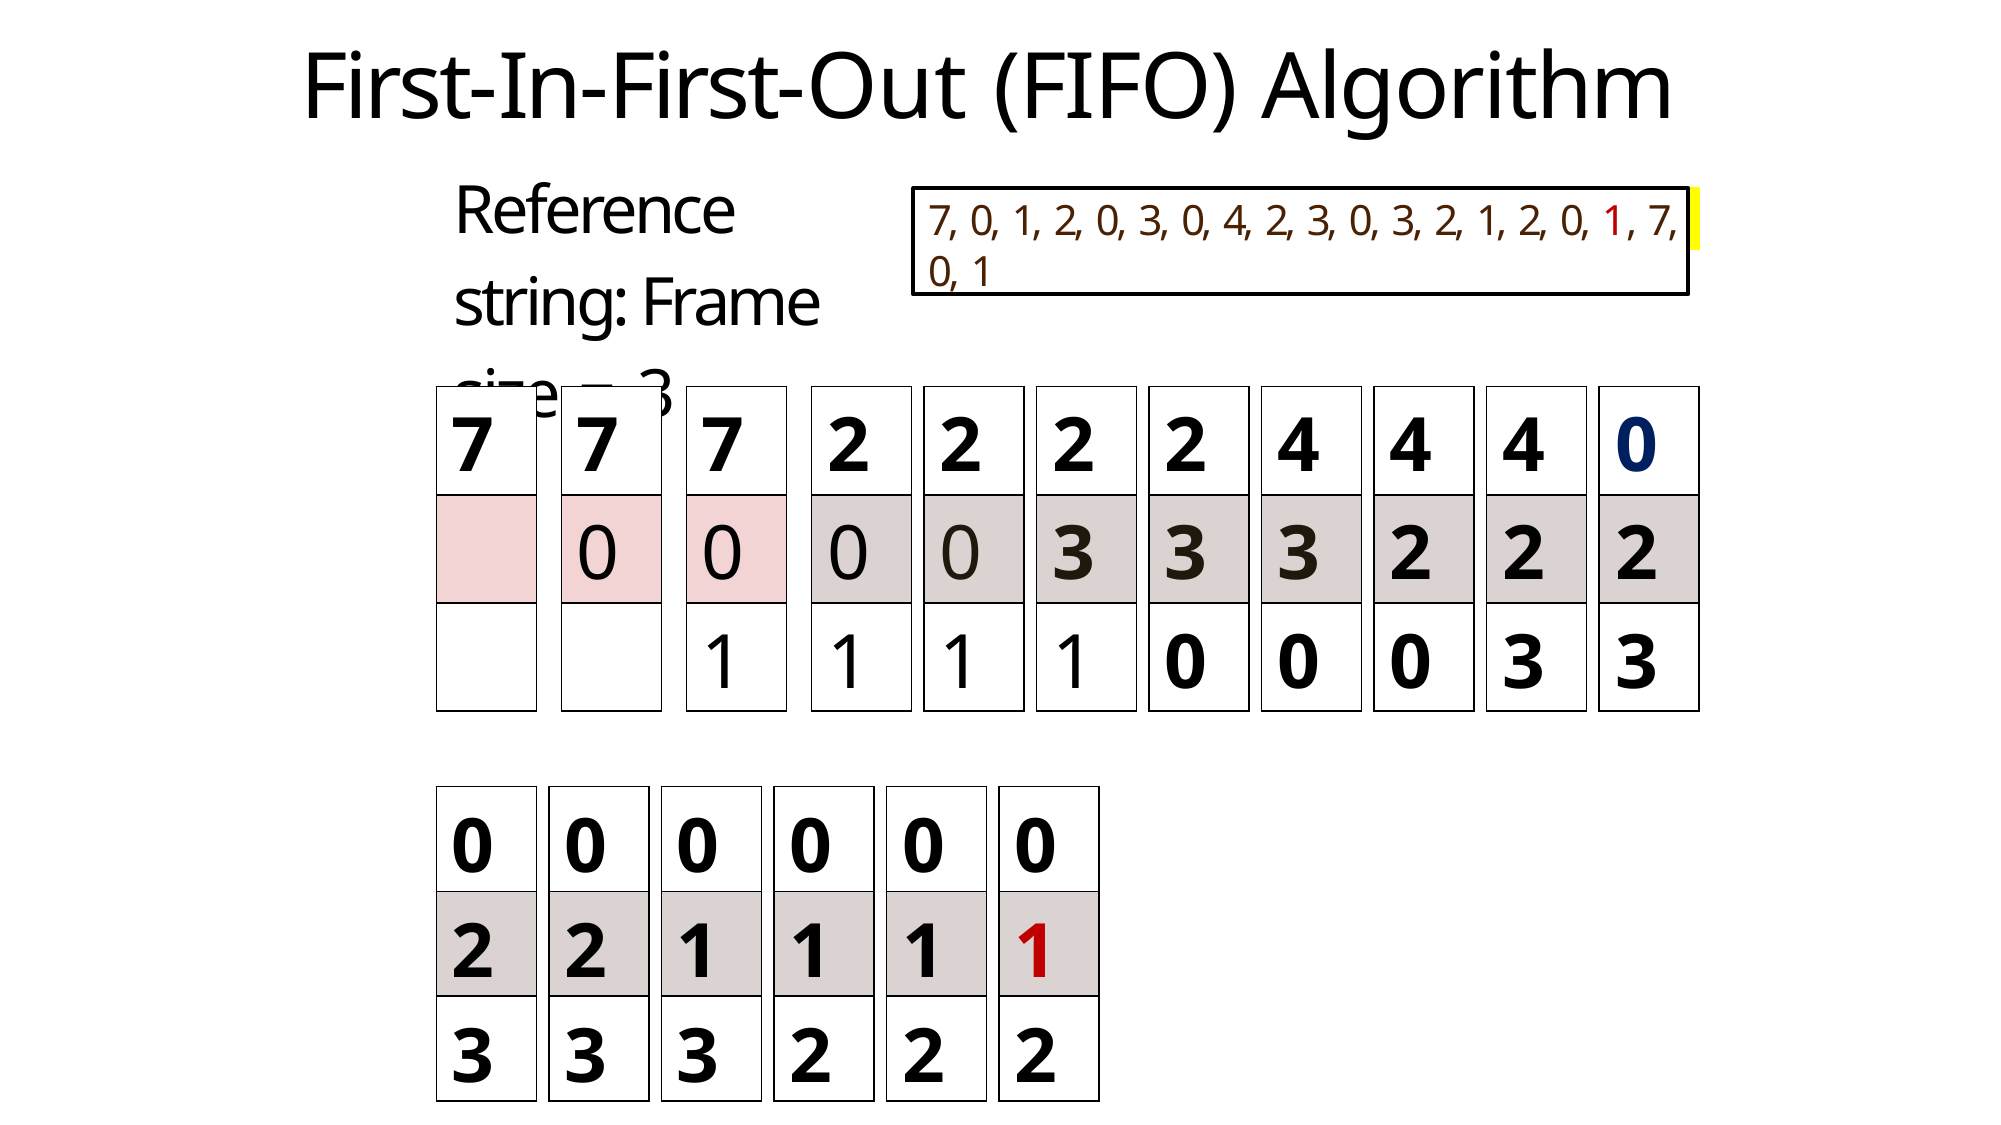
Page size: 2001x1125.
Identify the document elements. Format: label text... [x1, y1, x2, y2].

text_box 7, 0, 1, 2, 0, 3, 0, 4, 2, 3, 0, 3, 2, 1, 2, 0, 1, 7, 0, 1 [913, 254, 1689, 295]
table_header 0 [887, 787, 986, 891]
table_cell [437, 496, 536, 602]
table_cell 1 [1000, 892, 1098, 995]
table_header 2 [812, 387, 911, 494]
table_cell 2 [1600, 496, 1698, 602]
table_cell 2 [1375, 496, 1473, 602]
table_cell 1 [812, 604, 911, 710]
text_box Reference string: Frame size = 3 [451, 153, 912, 432]
table_cell 3 [1487, 604, 1586, 710]
table_cell 3 [1600, 604, 1698, 710]
table_header 7 [437, 387, 536, 494]
table_header 0 [1000, 787, 1098, 891]
table_cell 1 [925, 604, 1023, 710]
table_header 0 [775, 787, 873, 891]
table_cell 3 [1262, 496, 1361, 602]
table_header 2 [925, 387, 1023, 494]
table_header 4 [1262, 387, 1361, 494]
table_cell 2 [437, 892, 536, 995]
table_cell 0 [1375, 604, 1473, 710]
table_cell 0 [1150, 604, 1248, 710]
table_header 0 [437, 787, 536, 891]
table_cell [562, 604, 661, 710]
table_cell 2 [775, 997, 873, 1100]
table_cell 1 [1037, 604, 1136, 710]
table_cell [437, 604, 536, 710]
table_cell 1 [687, 604, 786, 710]
table_cell 0 [1262, 604, 1361, 710]
table_cell 0 [812, 496, 911, 602]
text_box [913, 187, 1701, 254]
table_cell 1 [775, 892, 873, 995]
table_cell 1 [887, 892, 986, 995]
table_cell 1 [662, 892, 761, 995]
table_cell 3 [662, 997, 761, 1100]
table_header 2 [1150, 387, 1248, 494]
table_cell 2 [550, 892, 648, 995]
table_header 2 [1037, 387, 1136, 494]
table_header 4 [1375, 387, 1473, 494]
table_header 0 [1600, 387, 1698, 494]
table_cell 3 [550, 997, 648, 1100]
table_cell 0 [925, 496, 1023, 602]
table_cell 2 [1000, 997, 1098, 1100]
table_header 7 [562, 387, 661, 494]
table_header 4 [1487, 387, 1586, 494]
table_cell 2 [1487, 496, 1586, 602]
table_header 7 [687, 387, 786, 494]
table_header 0 [550, 787, 648, 891]
table_header 0 [662, 787, 761, 891]
table_cell 3 [1037, 496, 1136, 602]
table_cell 3 [437, 997, 536, 1100]
table_cell 3 [1150, 496, 1248, 602]
table_cell 0 [687, 496, 786, 602]
title First-In-First-Out (FIFO) Algorithm [161, 0, 1887, 176]
table_cell 0 [562, 496, 661, 602]
table_cell 2 [887, 997, 986, 1100]
